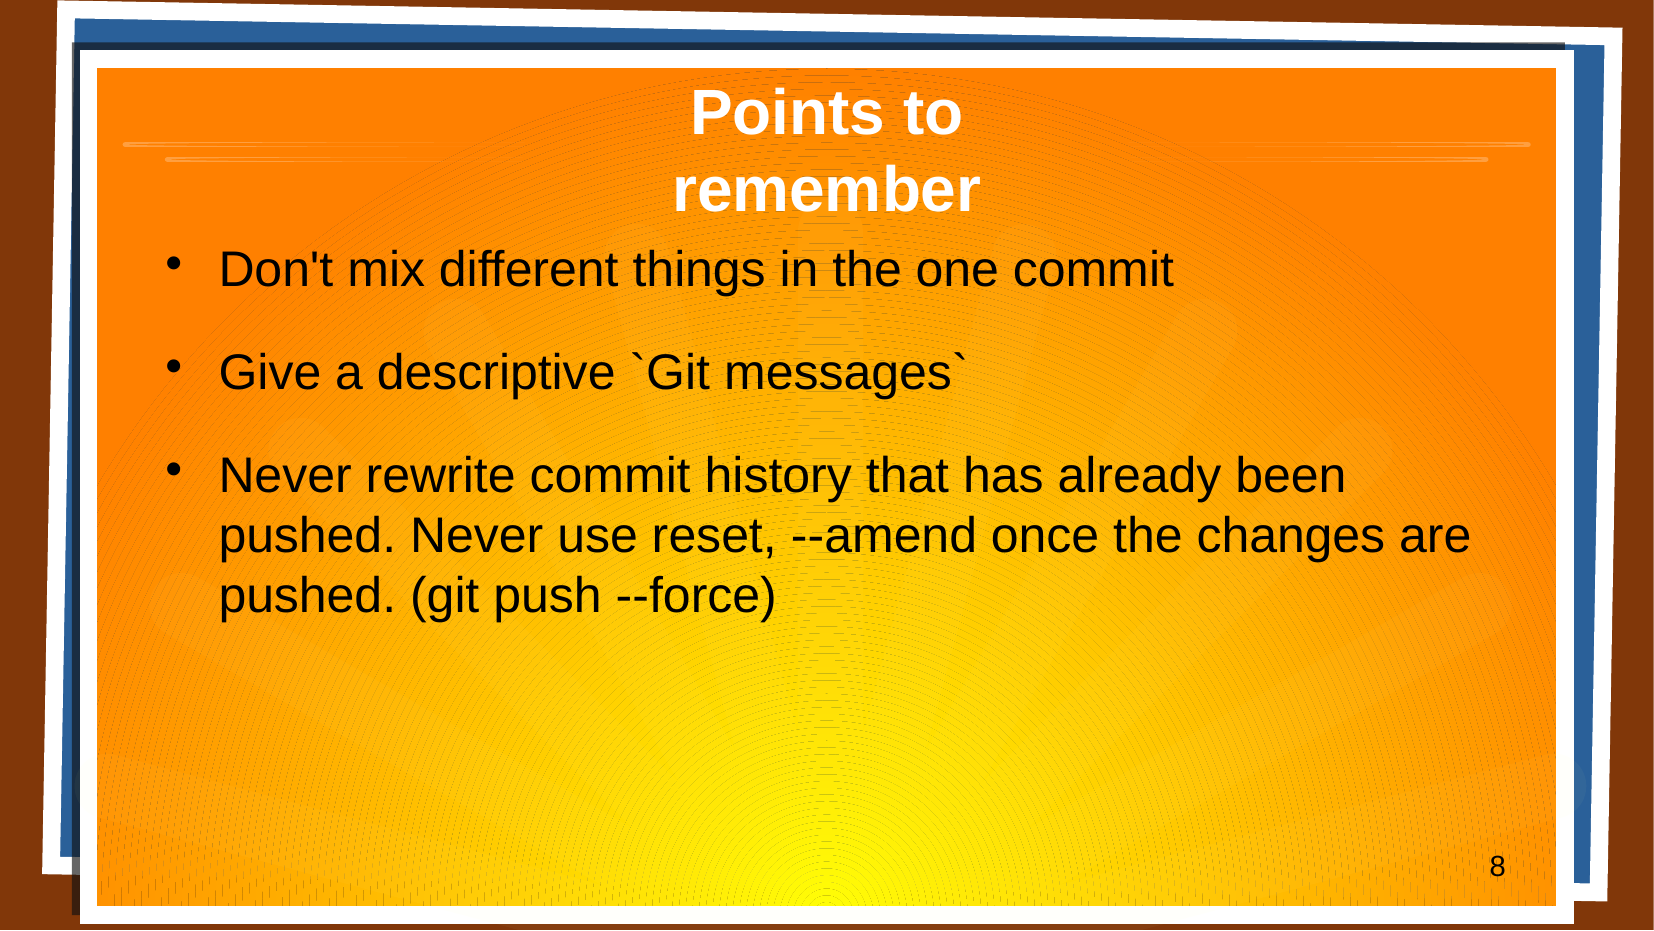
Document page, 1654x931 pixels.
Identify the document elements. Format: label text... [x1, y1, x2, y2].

title Points to remember [531, 70, 1122, 225]
list Don't mix different things in the one commit Give a descriptive `Git messages` Never rewrite commit history that has already been pushed. Never use reset, --amend once the changes are pushed. (git push --force) [147, 236, 1506, 827]
slide_number 8 [1151, 847, 1506, 912]
